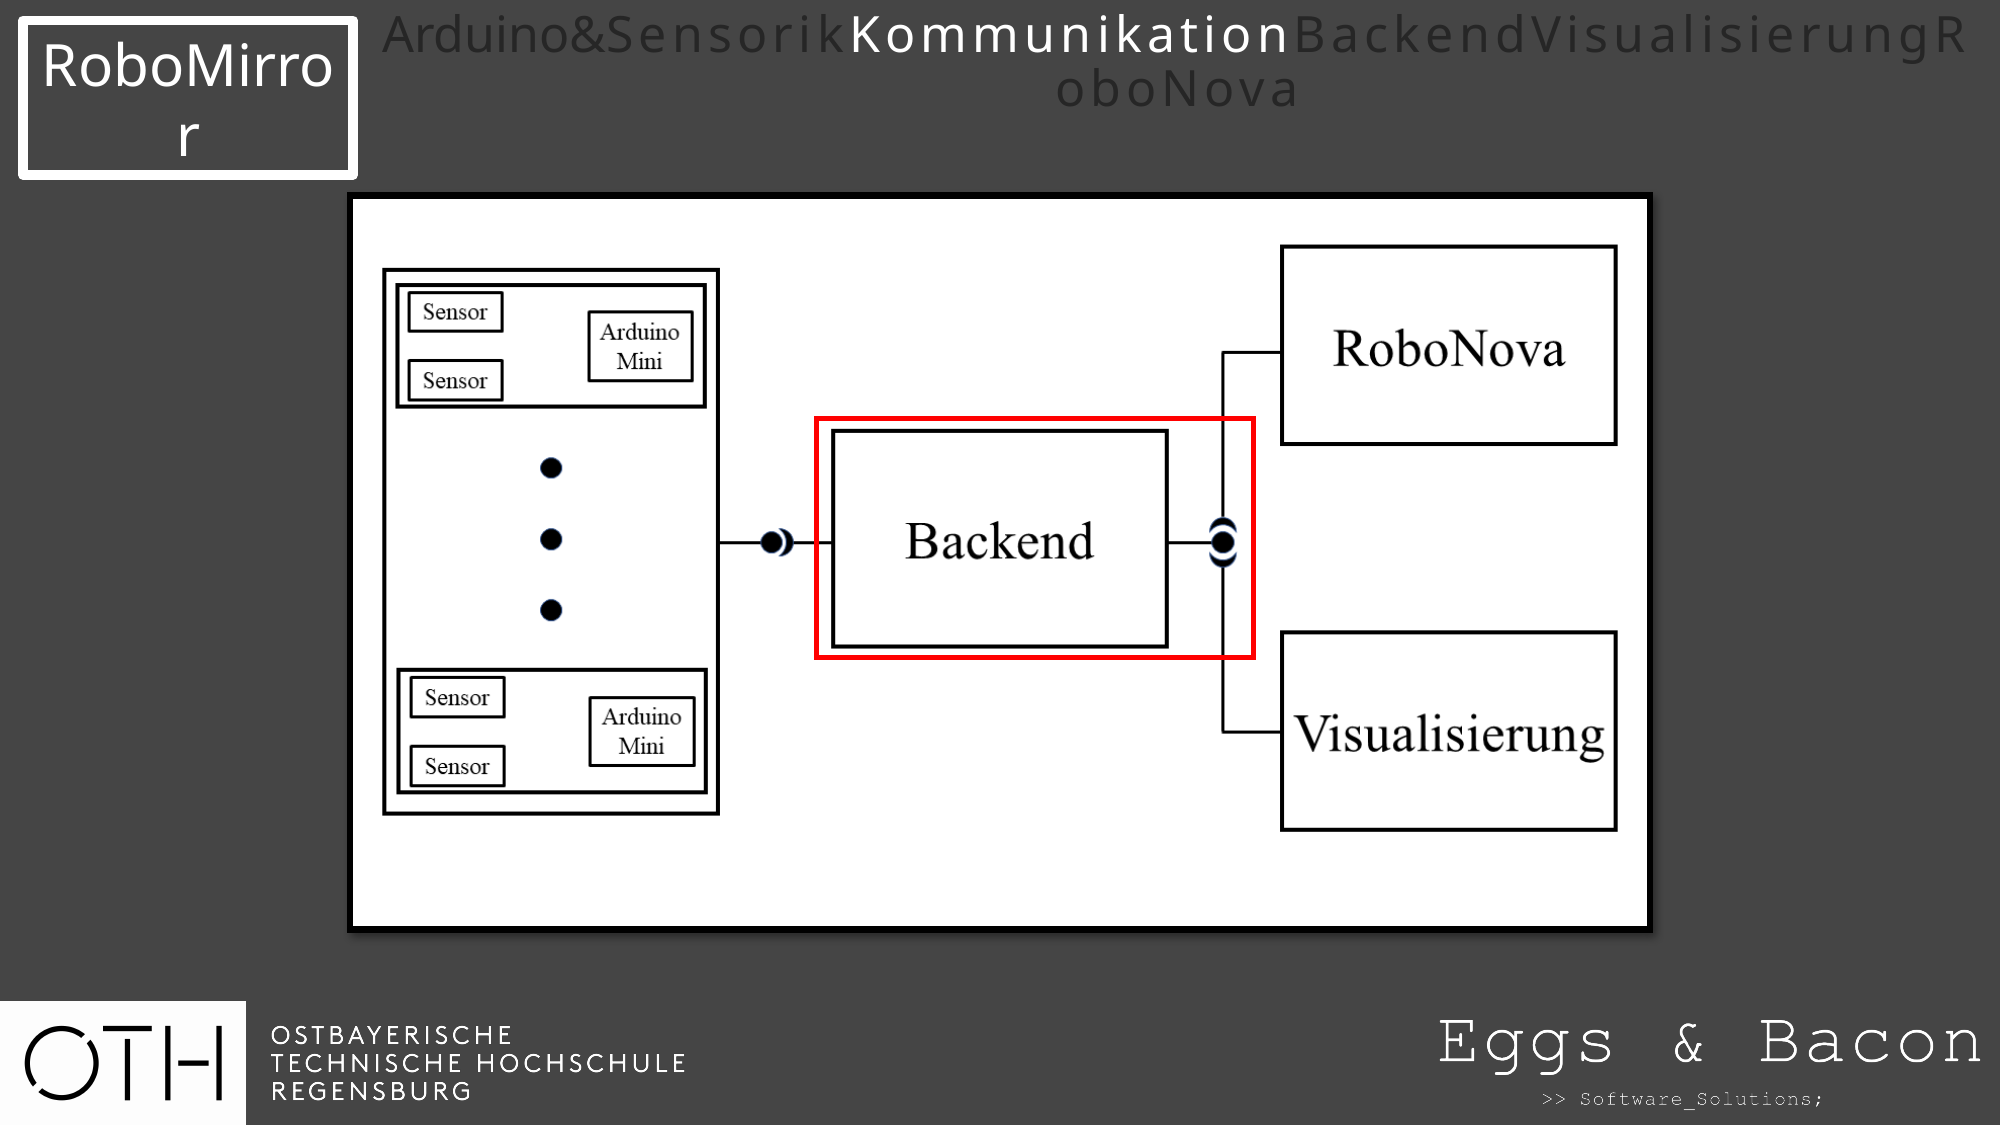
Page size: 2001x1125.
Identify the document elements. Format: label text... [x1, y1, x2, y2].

picture [1377, 1001, 2000, 1125]
picture [0, 1001, 709, 1125]
picture [352, 198, 1647, 927]
title Arduino&SensorikKommunikationBackendVisualisierungRoboNova [353, 33, 2000, 94]
text_box RoboMirror [23, 20, 353, 176]
